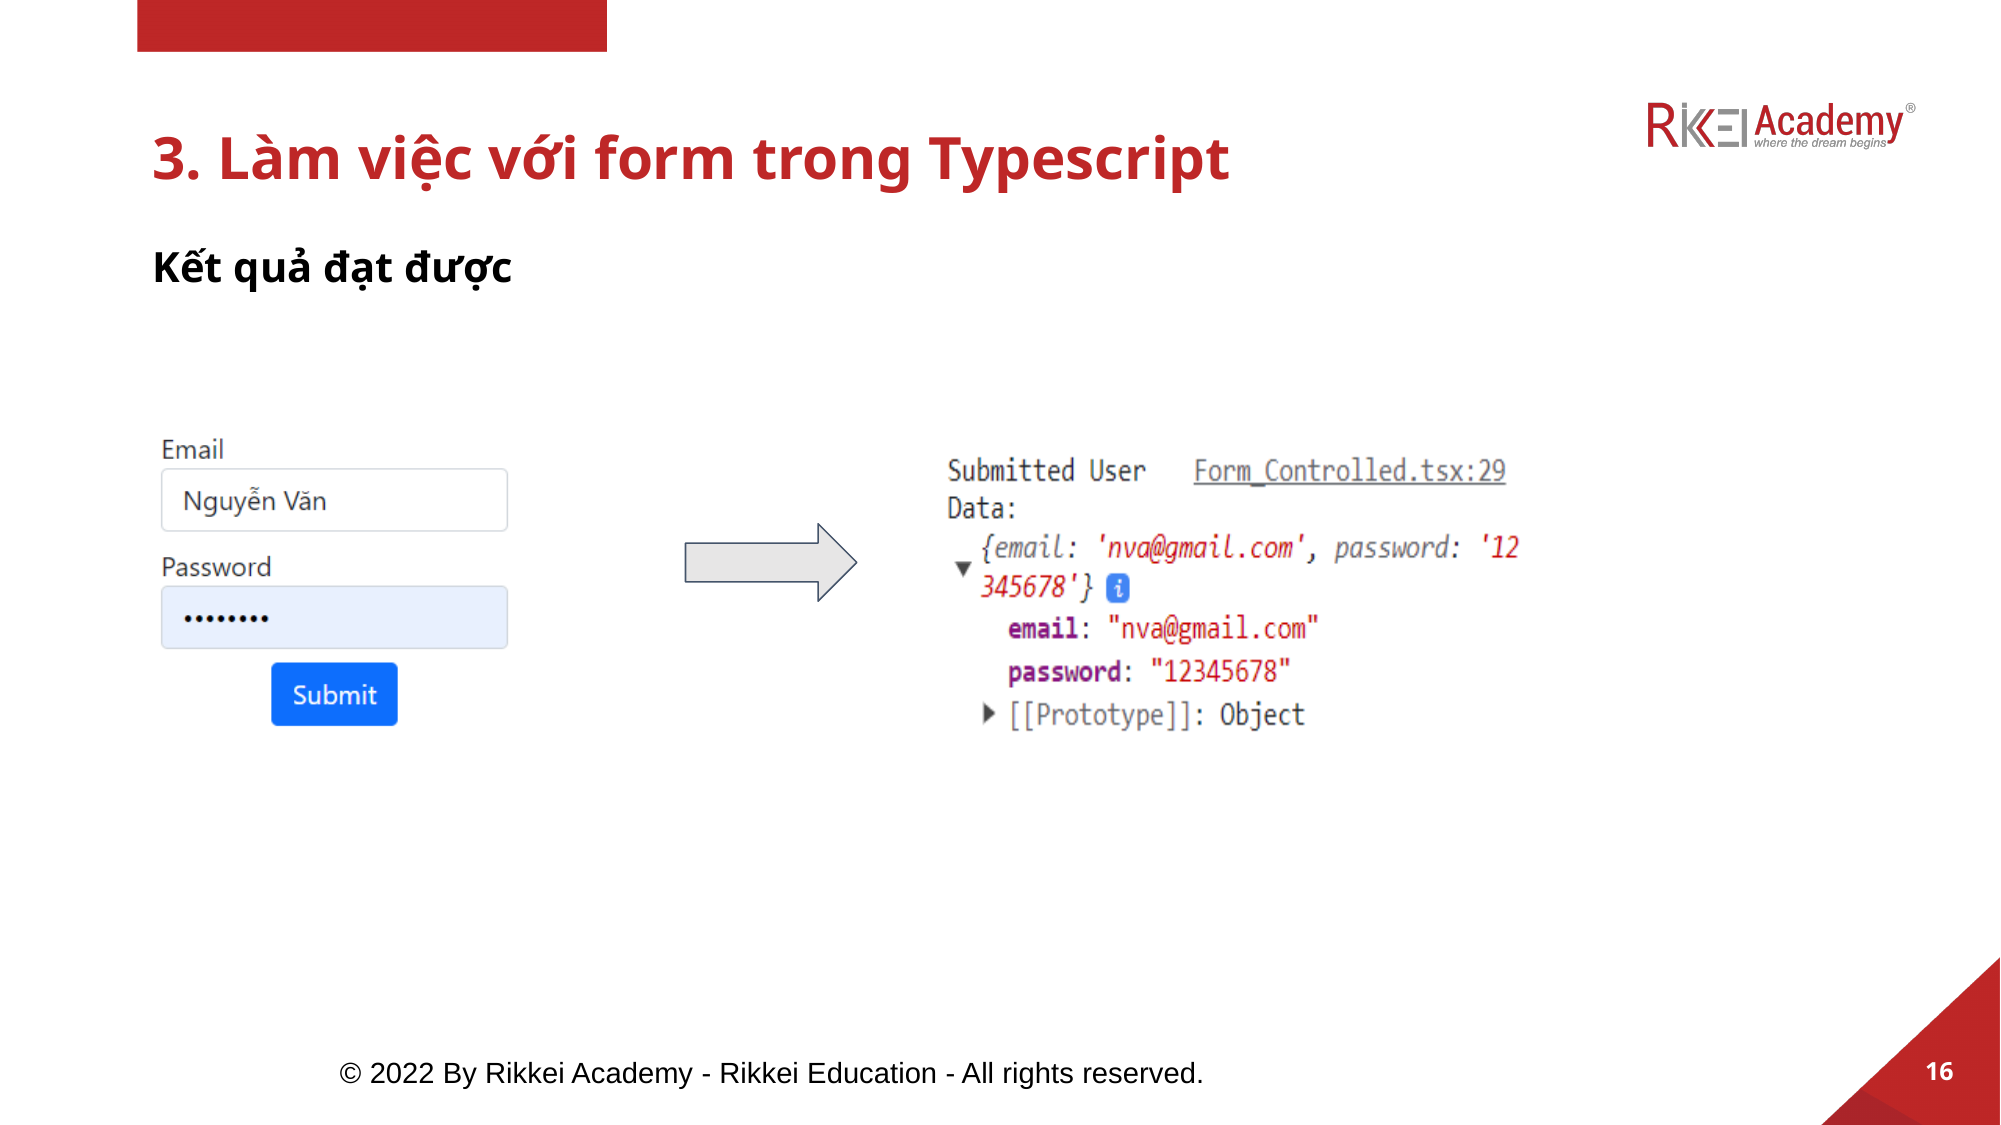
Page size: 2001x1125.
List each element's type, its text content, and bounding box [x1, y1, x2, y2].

picture [137, 0, 607, 52]
picture [1623, 53, 1929, 203]
picture [137, 409, 562, 745]
list Kết quả đạt được [137, 238, 1578, 984]
text_box [685, 523, 857, 602]
picture [1818, 957, 2000, 1125]
picture [900, 441, 1560, 745]
title 3. Làm việc với form trong Typescript [137, 83, 1526, 239]
